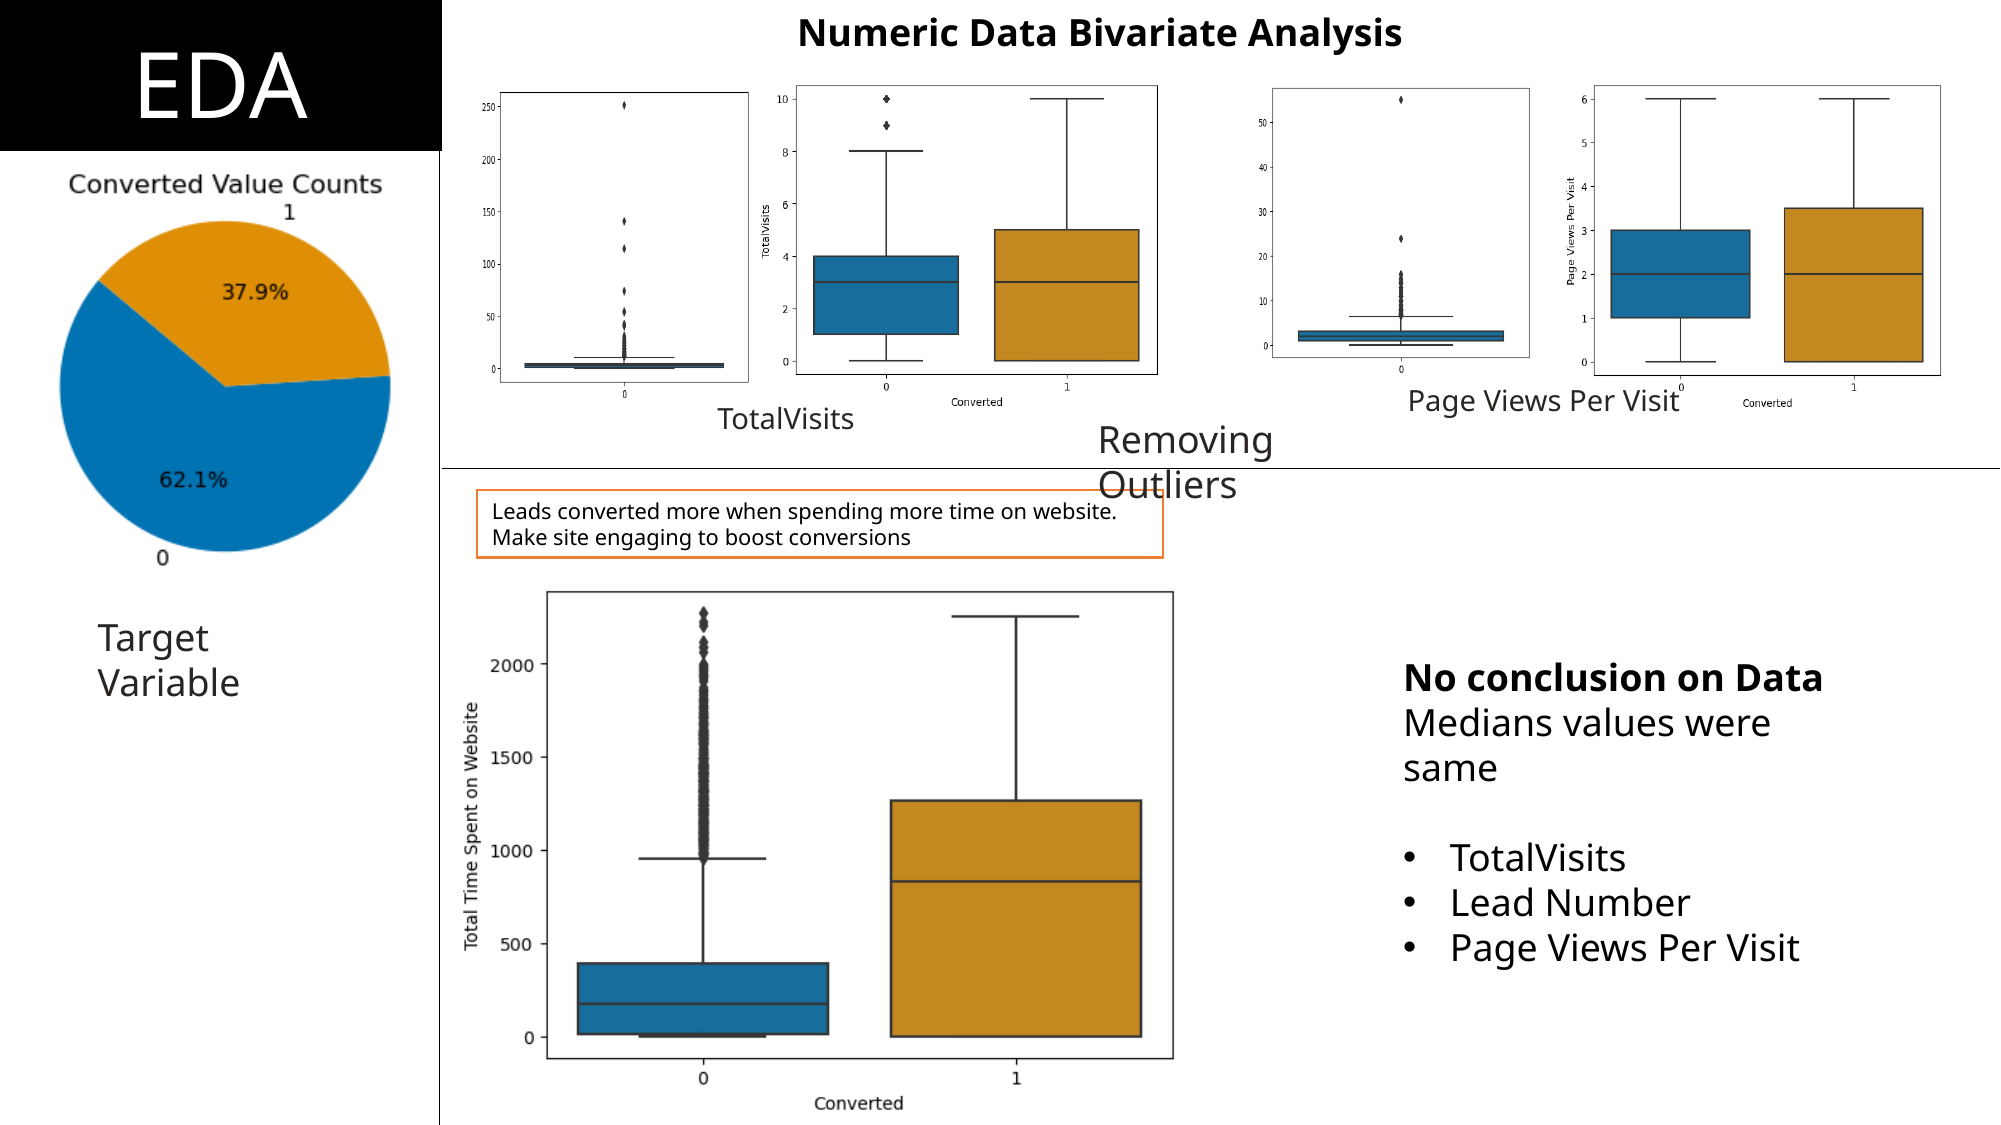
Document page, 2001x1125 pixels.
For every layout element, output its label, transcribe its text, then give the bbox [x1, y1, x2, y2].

text_box Target Variable [82, 607, 358, 712]
text_box No conclusion on Data Medians values were same TotalVisits Lead Number Page Views Per Visit [1388, 646, 1890, 977]
text_box TotalVisits [702, 393, 919, 443]
text_box Page Views Per Visit [1392, 374, 1702, 425]
text_box Leads converted more when spending more time on website. Make site engaging to boost conversions [476, 489, 1164, 559]
picture [28, 159, 422, 586]
picture [1253, 80, 1534, 382]
text_box Removing Outliers [1083, 408, 1425, 468]
picture [452, 580, 1184, 1125]
text_box Numeric Data Bivariate Analysis [782, 1, 1442, 62]
picture [477, 84, 753, 408]
text_box Removing Outliers [1083, 469, 1425, 514]
picture [1560, 78, 1947, 416]
picture [754, 78, 1164, 415]
text_box [0, 0, 439, 151]
title EDA [117, 28, 343, 150]
